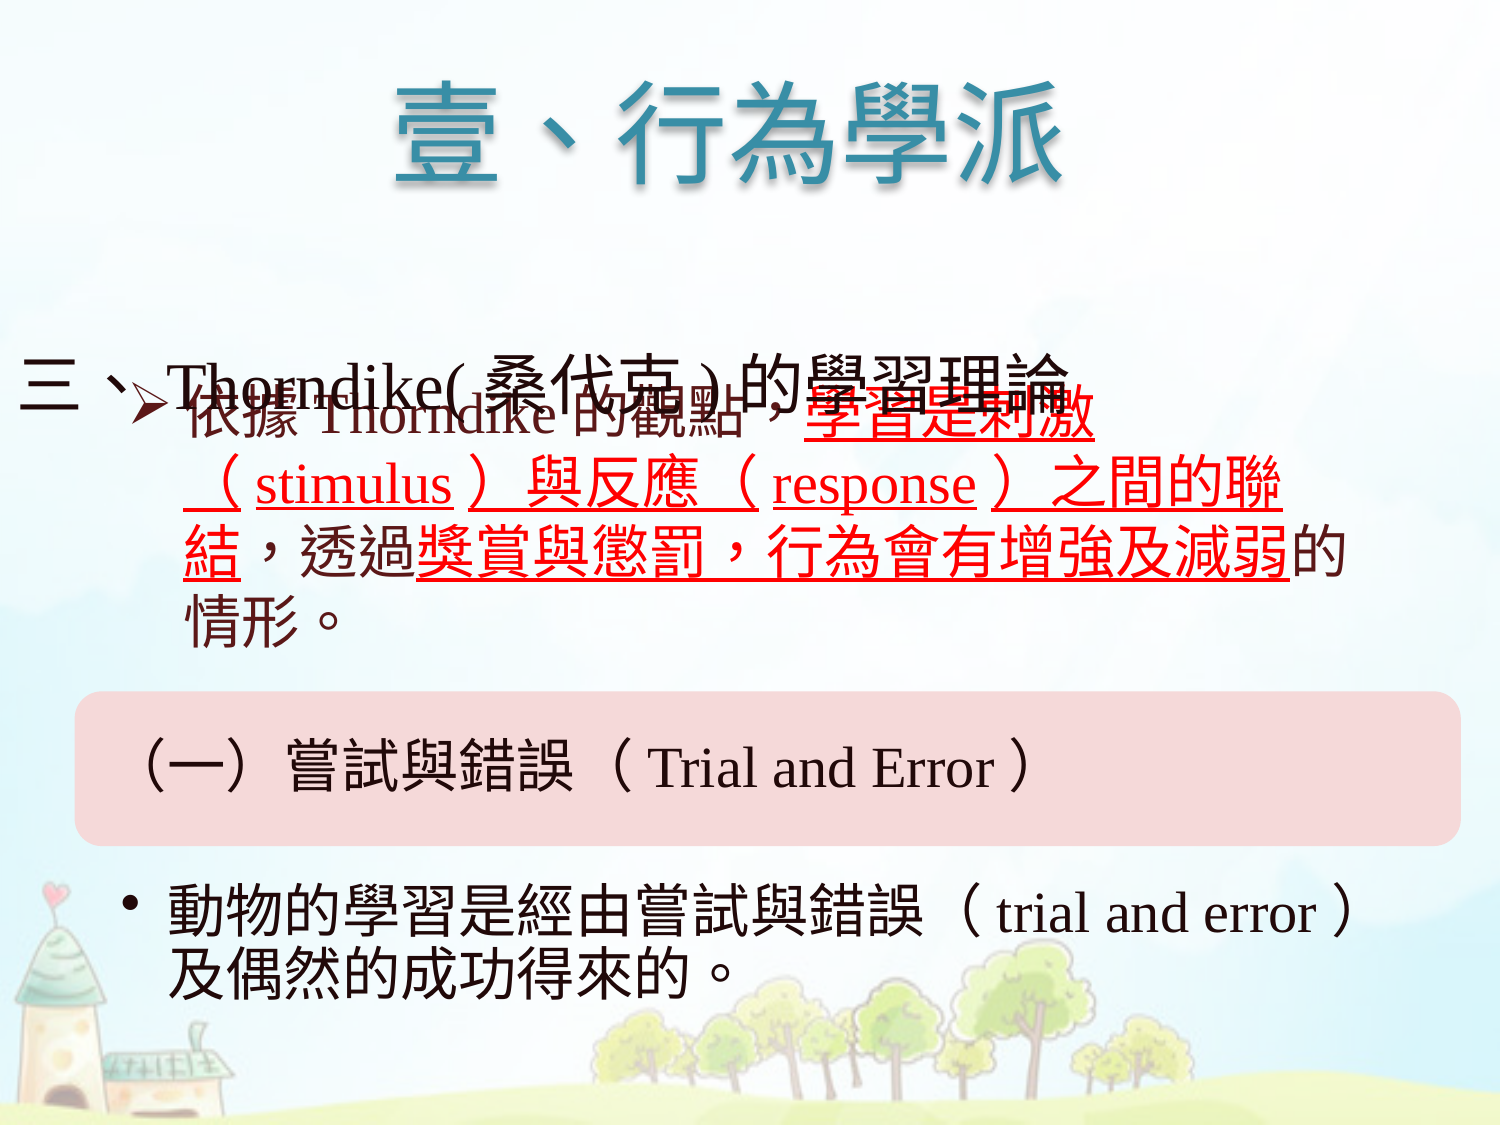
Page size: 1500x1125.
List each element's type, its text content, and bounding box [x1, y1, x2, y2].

text_box 三、Thorndike(桑代克)的學習理論 [1, 255, 1086, 430]
title 壹、行為學派 [53, 28, 1404, 232]
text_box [76, 633, 1459, 1107]
list 依據Thorndike的觀點，學習是刺激（stimulus）與反應（response）之間的聯結，透過獎賞與懲罰，行為會有增強及減弱的情形。 [112, 373, 1412, 631]
